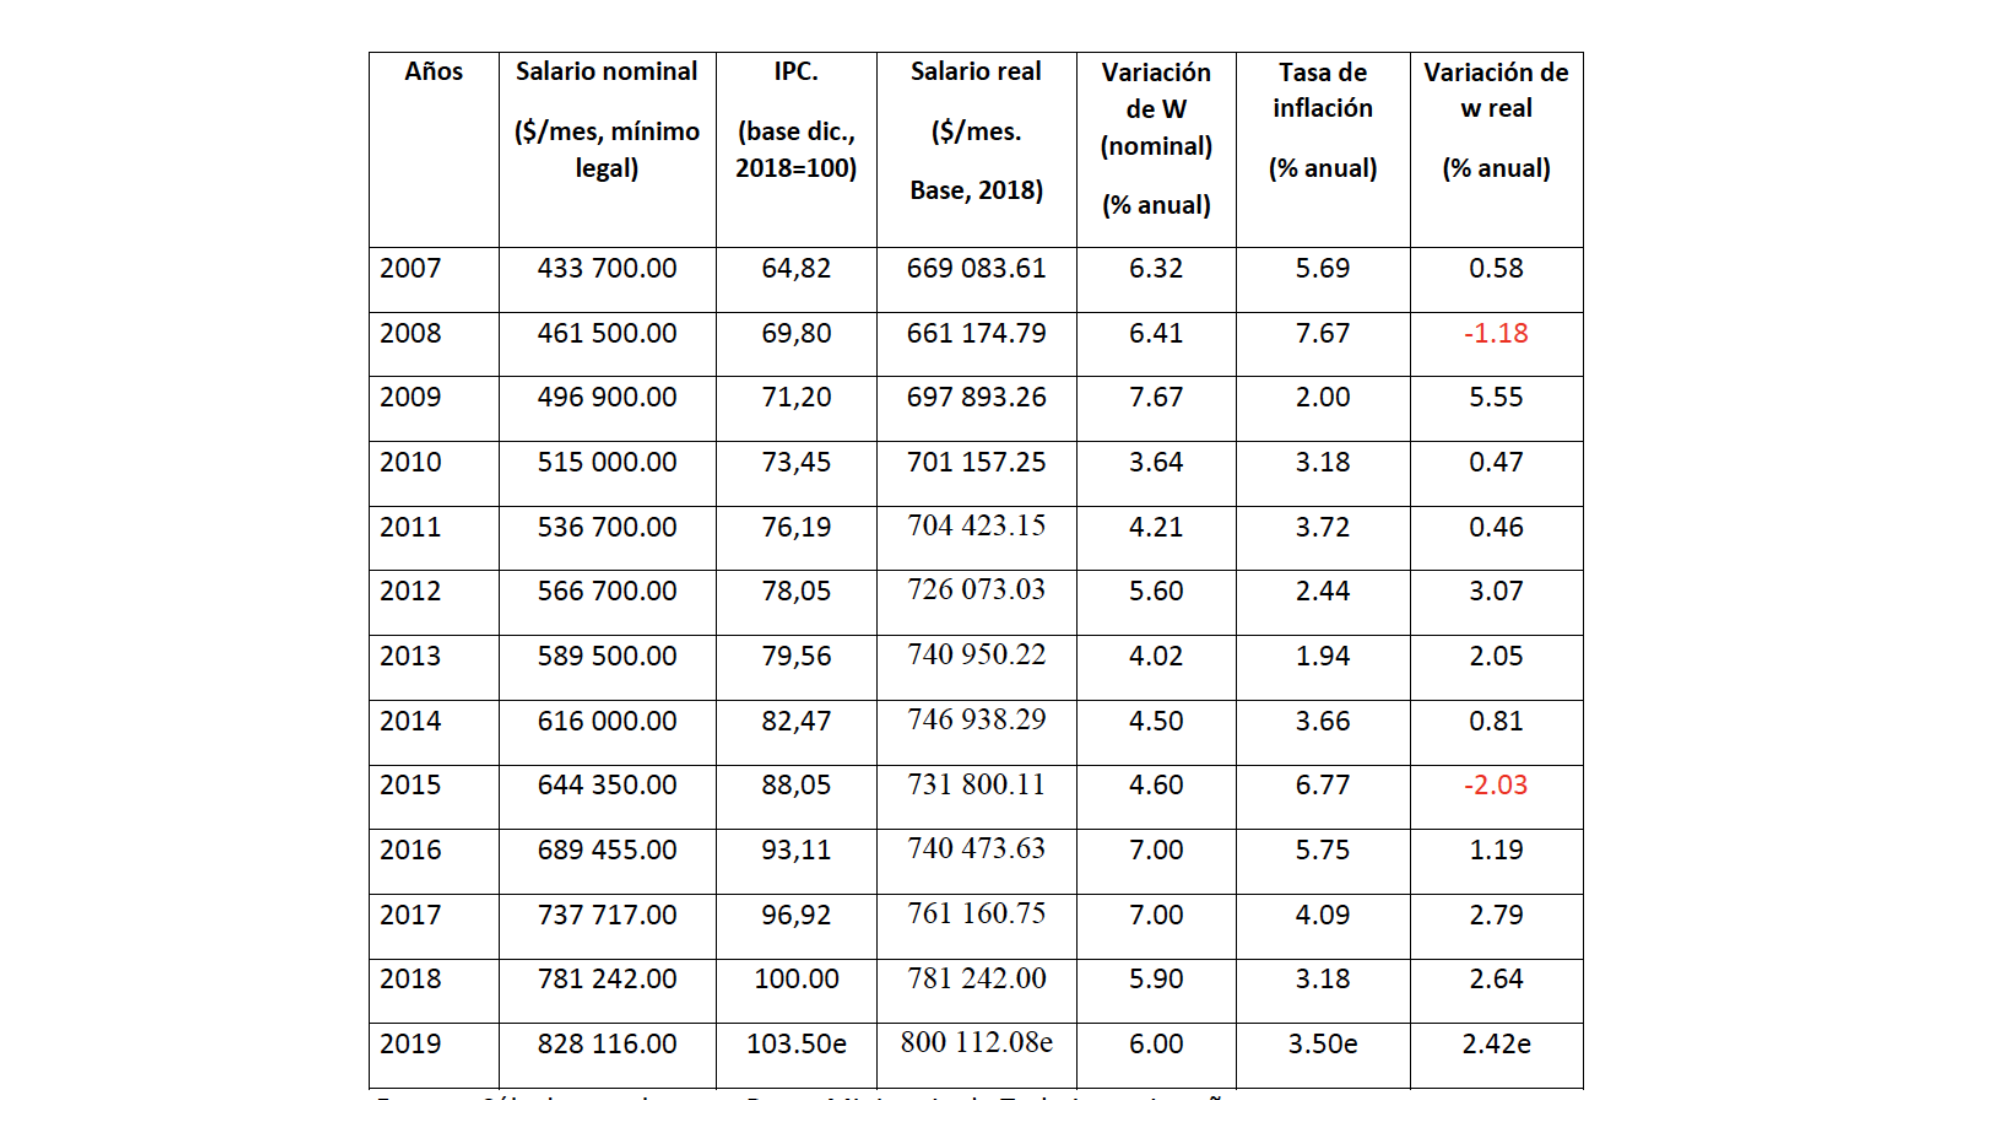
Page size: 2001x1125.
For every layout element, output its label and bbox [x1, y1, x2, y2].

picture [364, 42, 1594, 1100]
